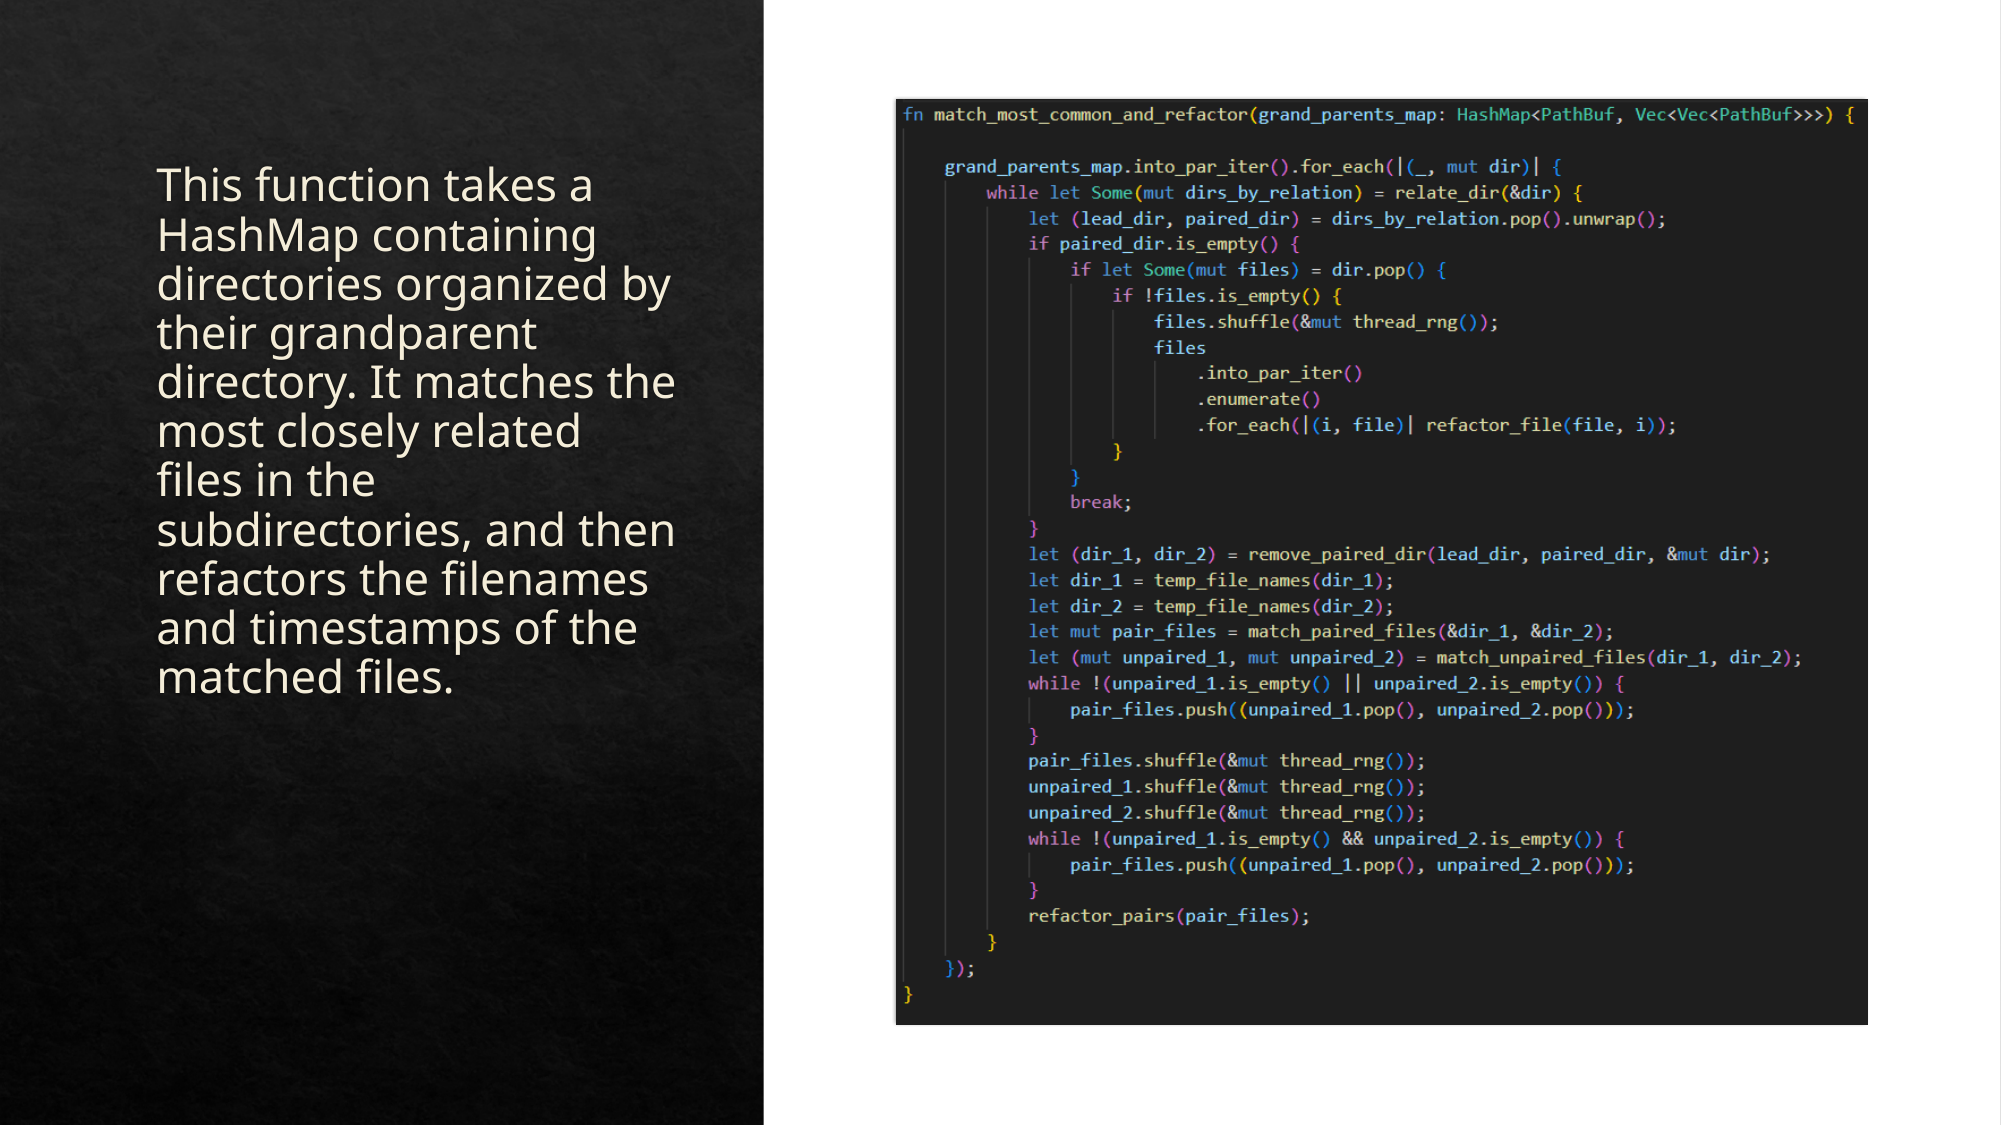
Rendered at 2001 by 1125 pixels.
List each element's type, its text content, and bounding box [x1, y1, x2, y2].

text_box [0, 0, 762, 1125]
text_box [762, 0, 2000, 1125]
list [895, 99, 1868, 1026]
title This function takes a HashMap containing directories organized by their grandparent directory. It matches the most closely related files in the subdirectories, and then refactors the filenames and timestamps of the matched files. [141, 137, 697, 712]
